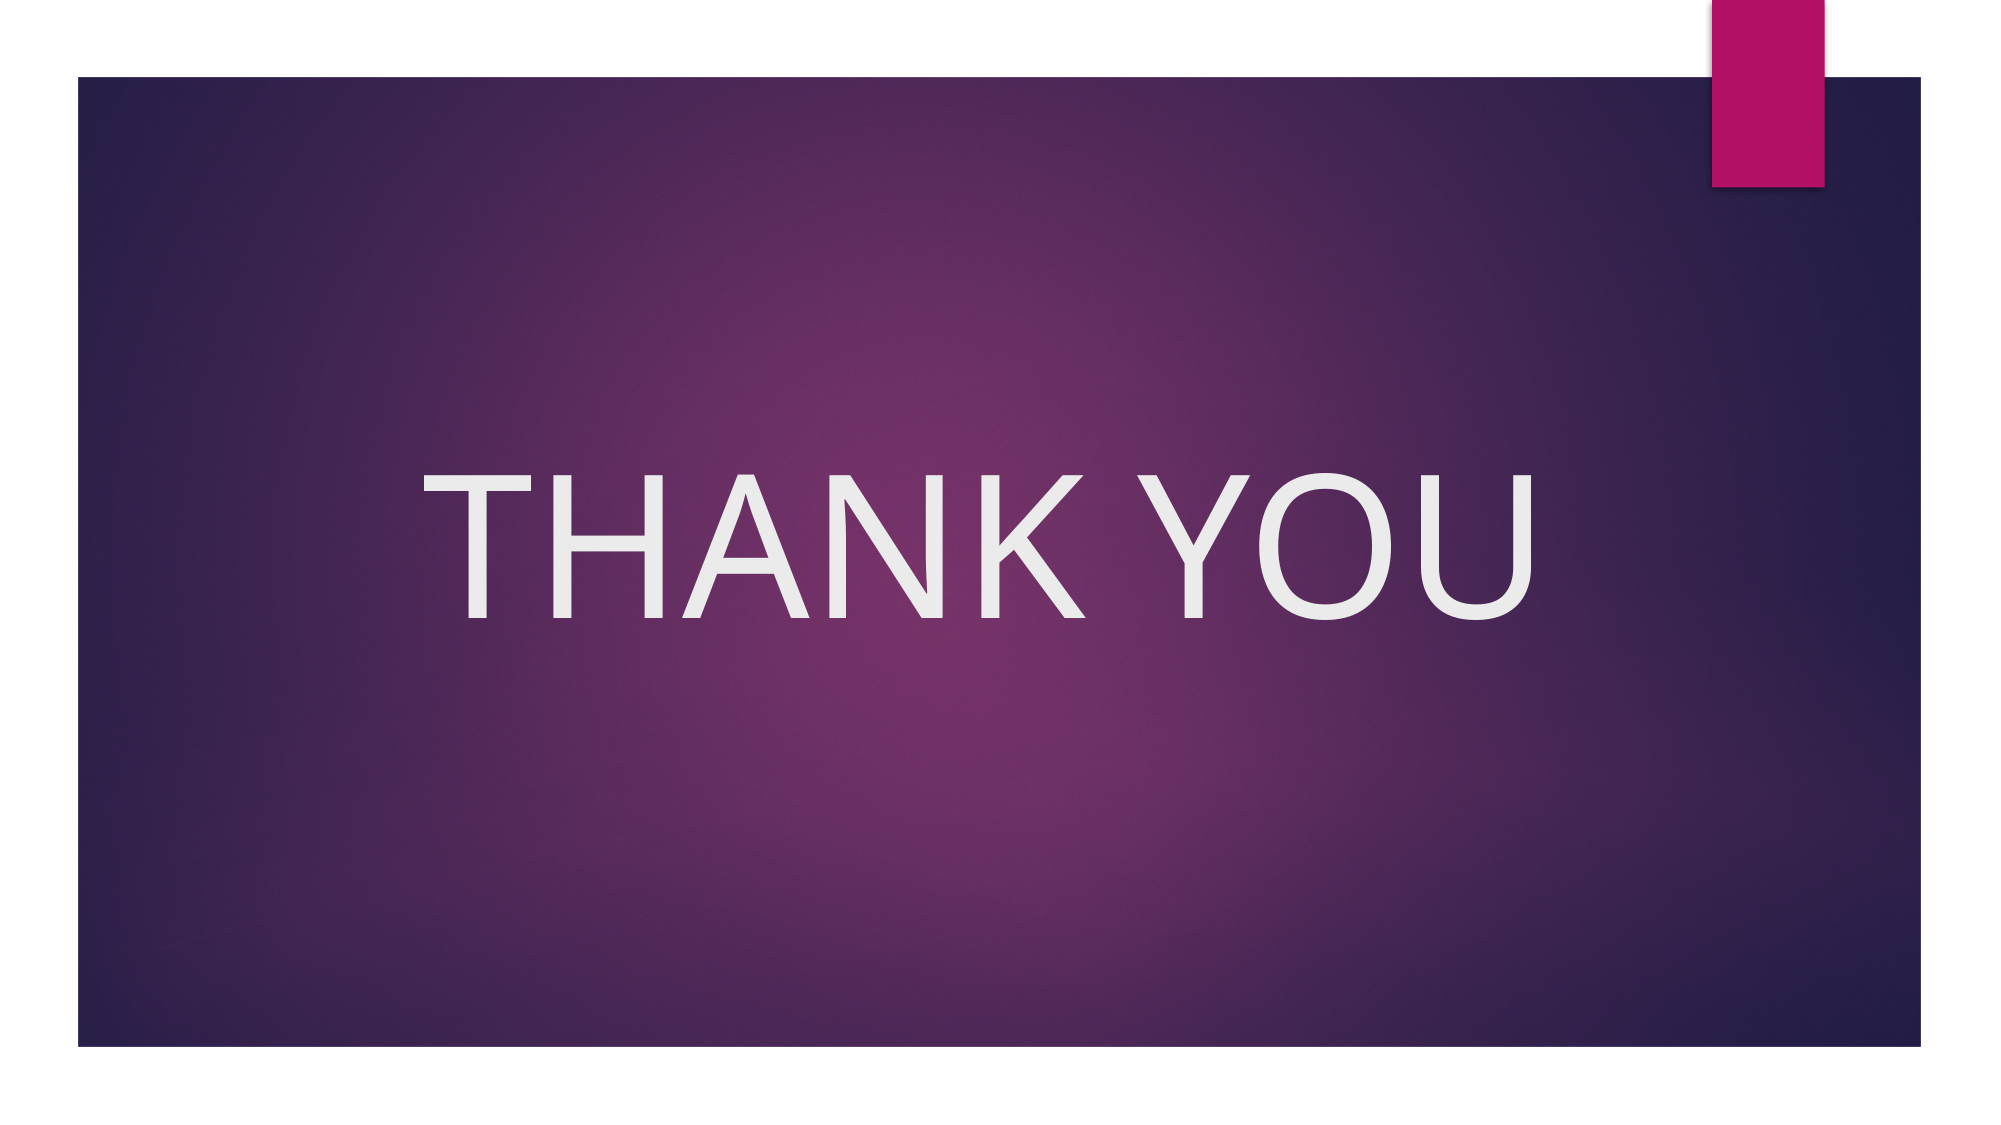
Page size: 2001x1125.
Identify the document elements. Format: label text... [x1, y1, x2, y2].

title THANK YOU [407, 226, 1856, 666]
